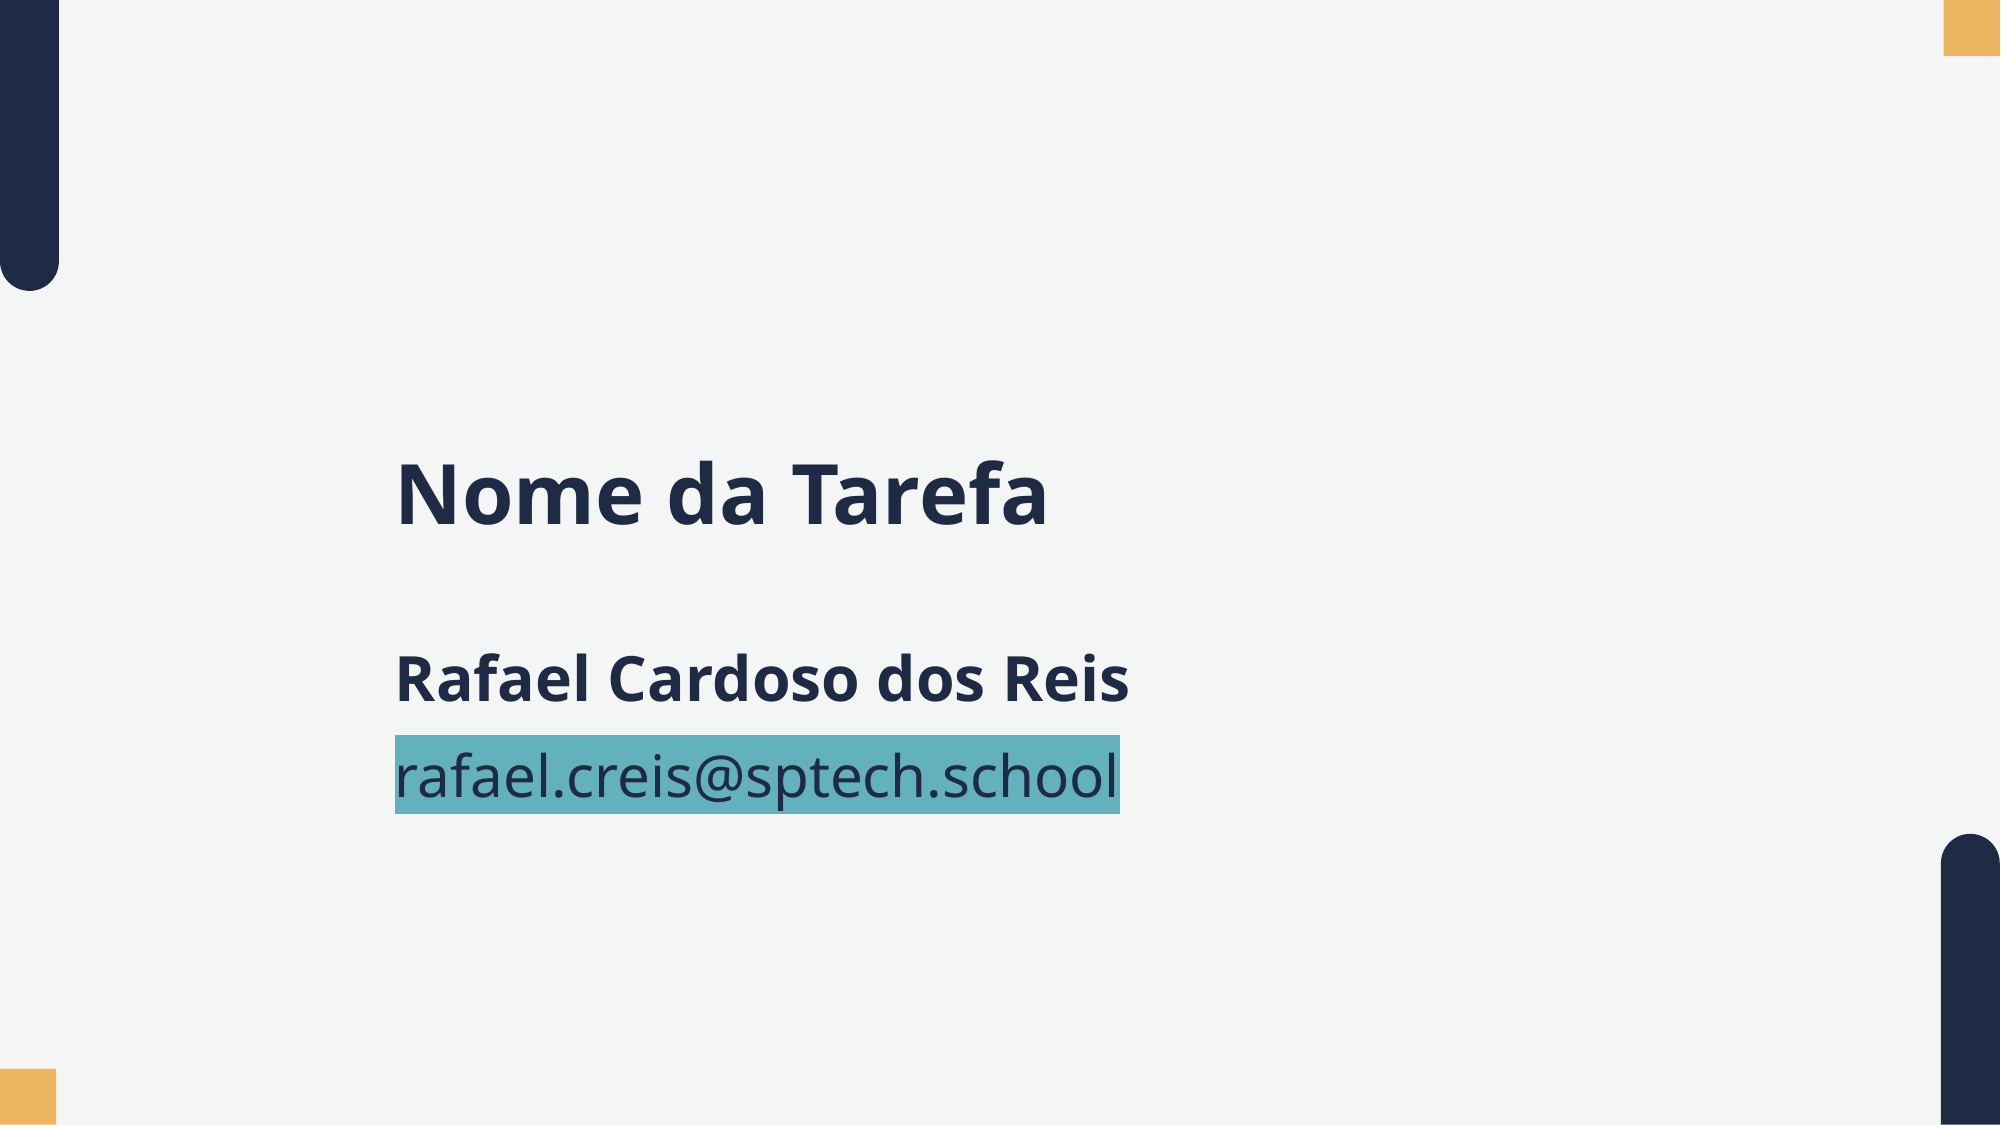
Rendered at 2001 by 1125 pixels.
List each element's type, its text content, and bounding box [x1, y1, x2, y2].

list Rafael Cardoso dos Reis [379, 644, 1621, 722]
list Nome da Tarefa [379, 445, 1621, 551]
list rafael.creis@sptech.school [379, 739, 1621, 811]
